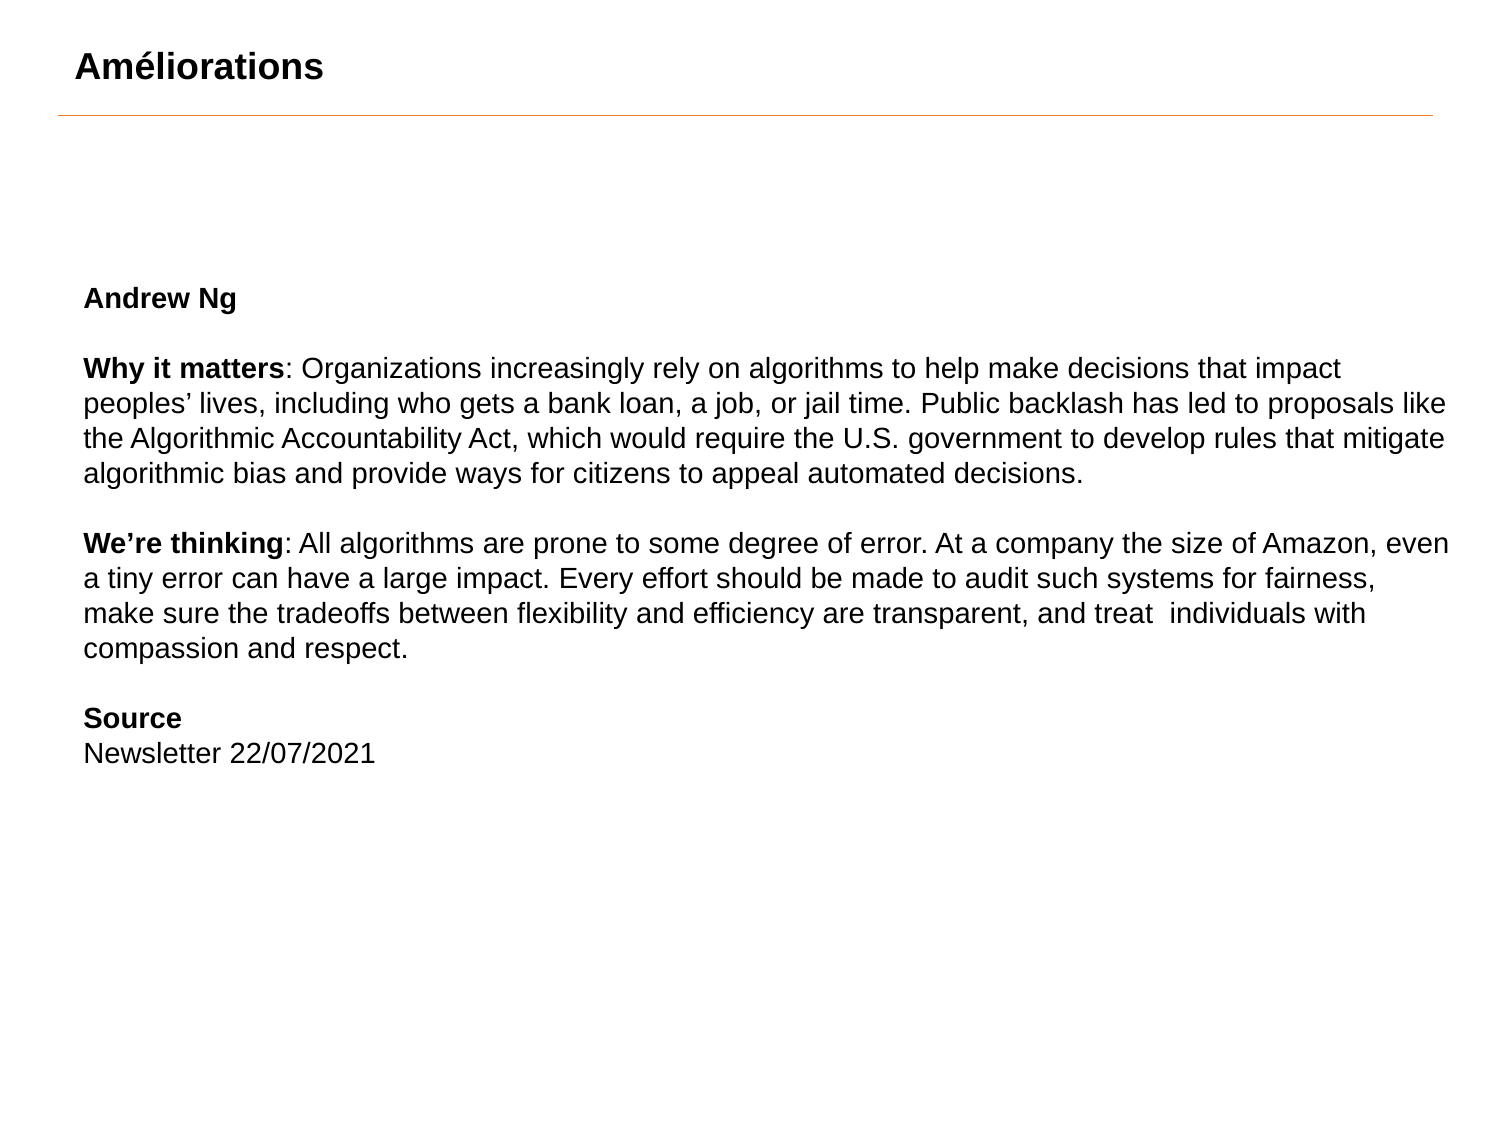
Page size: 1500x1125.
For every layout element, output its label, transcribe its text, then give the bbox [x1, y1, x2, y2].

text_box Andrew Ng Why it matters: Organizations increasingly rely on algorithms to help make decisions that impact peoples’ lives, including who gets a bank loan, a job, or jail time. Public backlash has led to proposals like the Algorithmic Accountability Act, which would require the U.S. government to develop rules that mitigate algorithmic bias and provide ways for citizens to appeal automated decisions. We’re thinking: All algorithms are prone to some degree of error. At a company the size of Amazon, even a tiny error can have a large impact. Every effort should be made to audit such systems for fairness, make sure the tradeoffs between flexibility and efficiency are transparent, and treat individuals with compassion and respect. Source Newsletter 22/07/2021 [68, 272, 1469, 777]
text_box Améliorations [59, 34, 340, 95]
